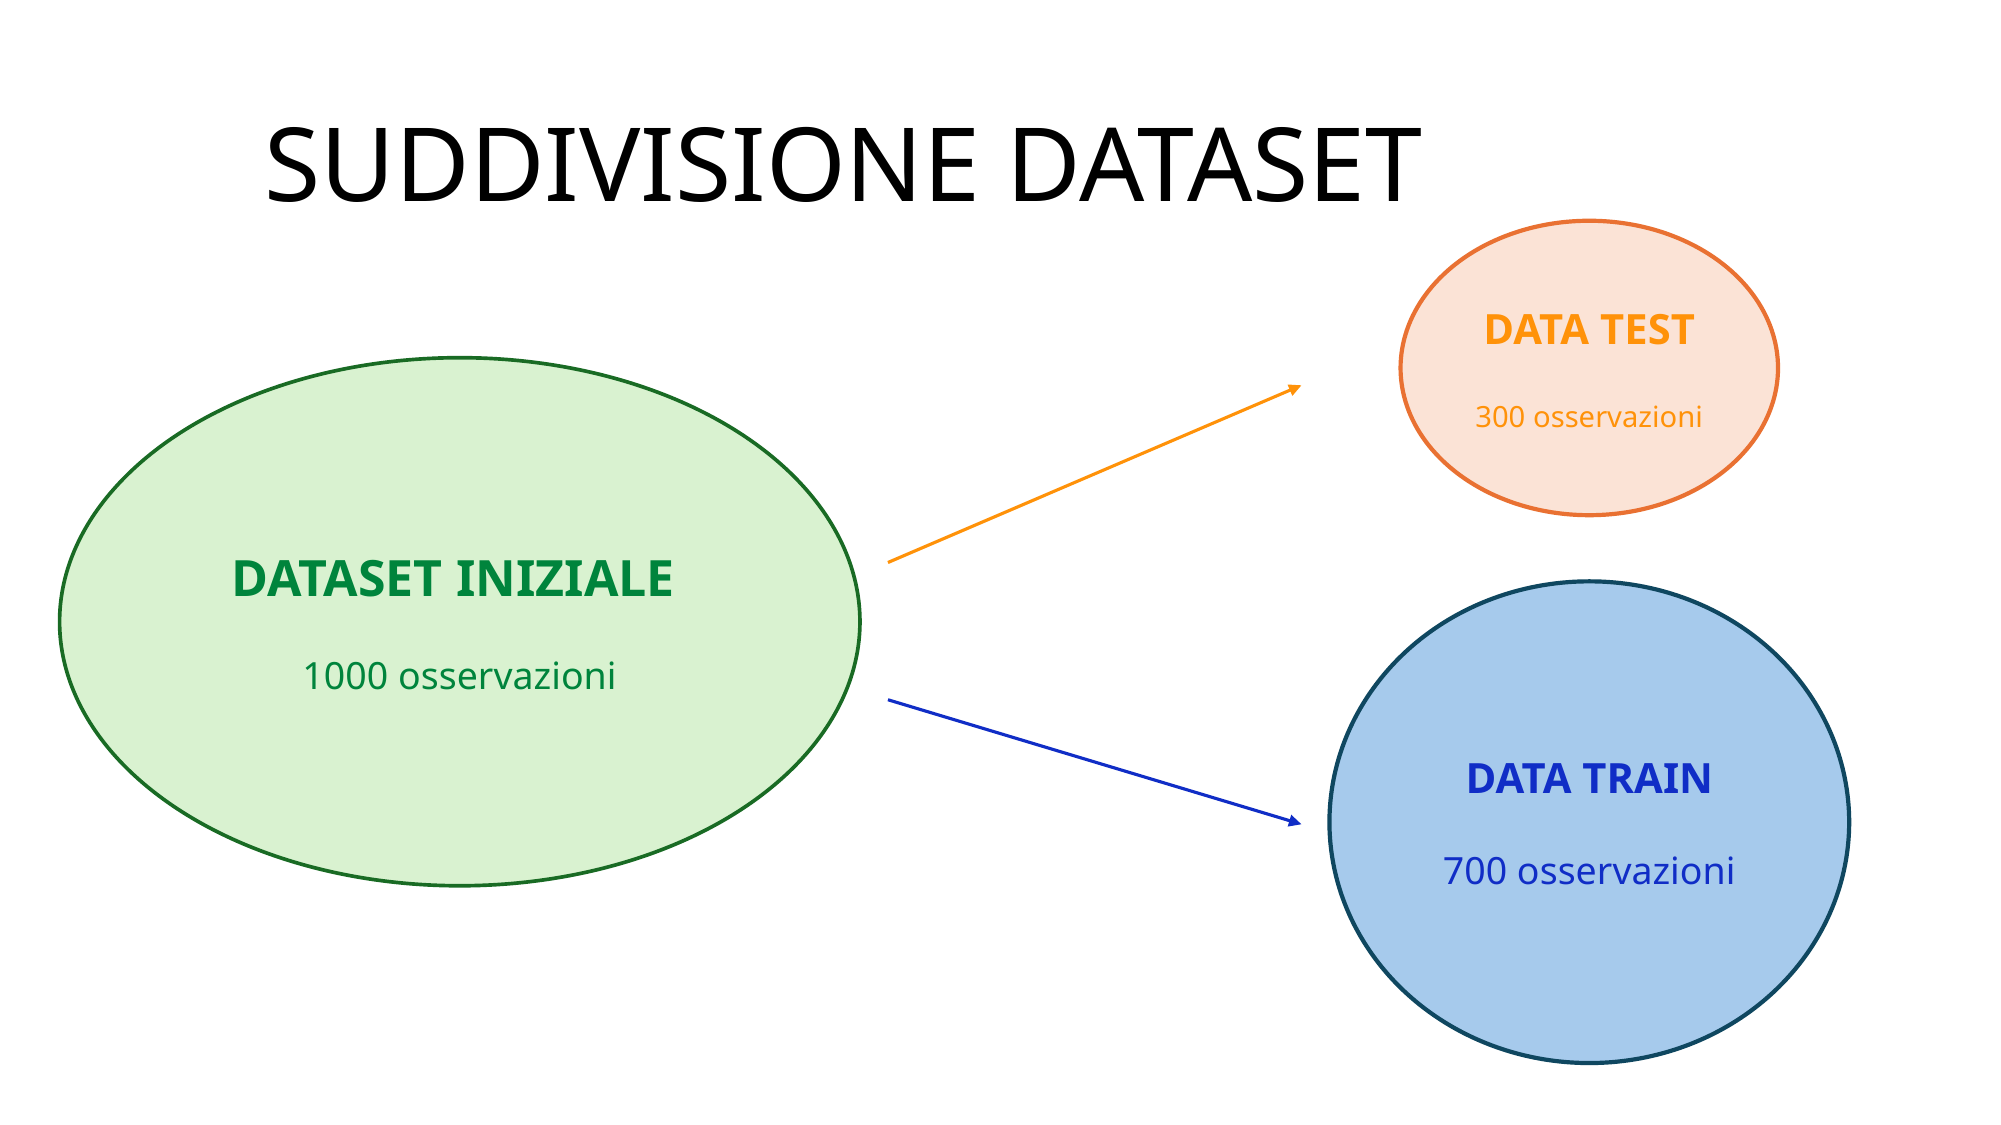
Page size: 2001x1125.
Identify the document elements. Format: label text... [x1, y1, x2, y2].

title SUDDIVISIONE DATASET [249, 59, 1527, 278]
text_box DATA TRAIN 700 osservazioni [1327, 579, 1851, 1065]
text_box DATASET INIZIALE 1000 osservazioni [58, 356, 862, 888]
text_box DATA TEST 300 osservazioni [1398, 219, 1780, 517]
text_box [887, 384, 1302, 563]
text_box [887, 699, 1302, 825]
